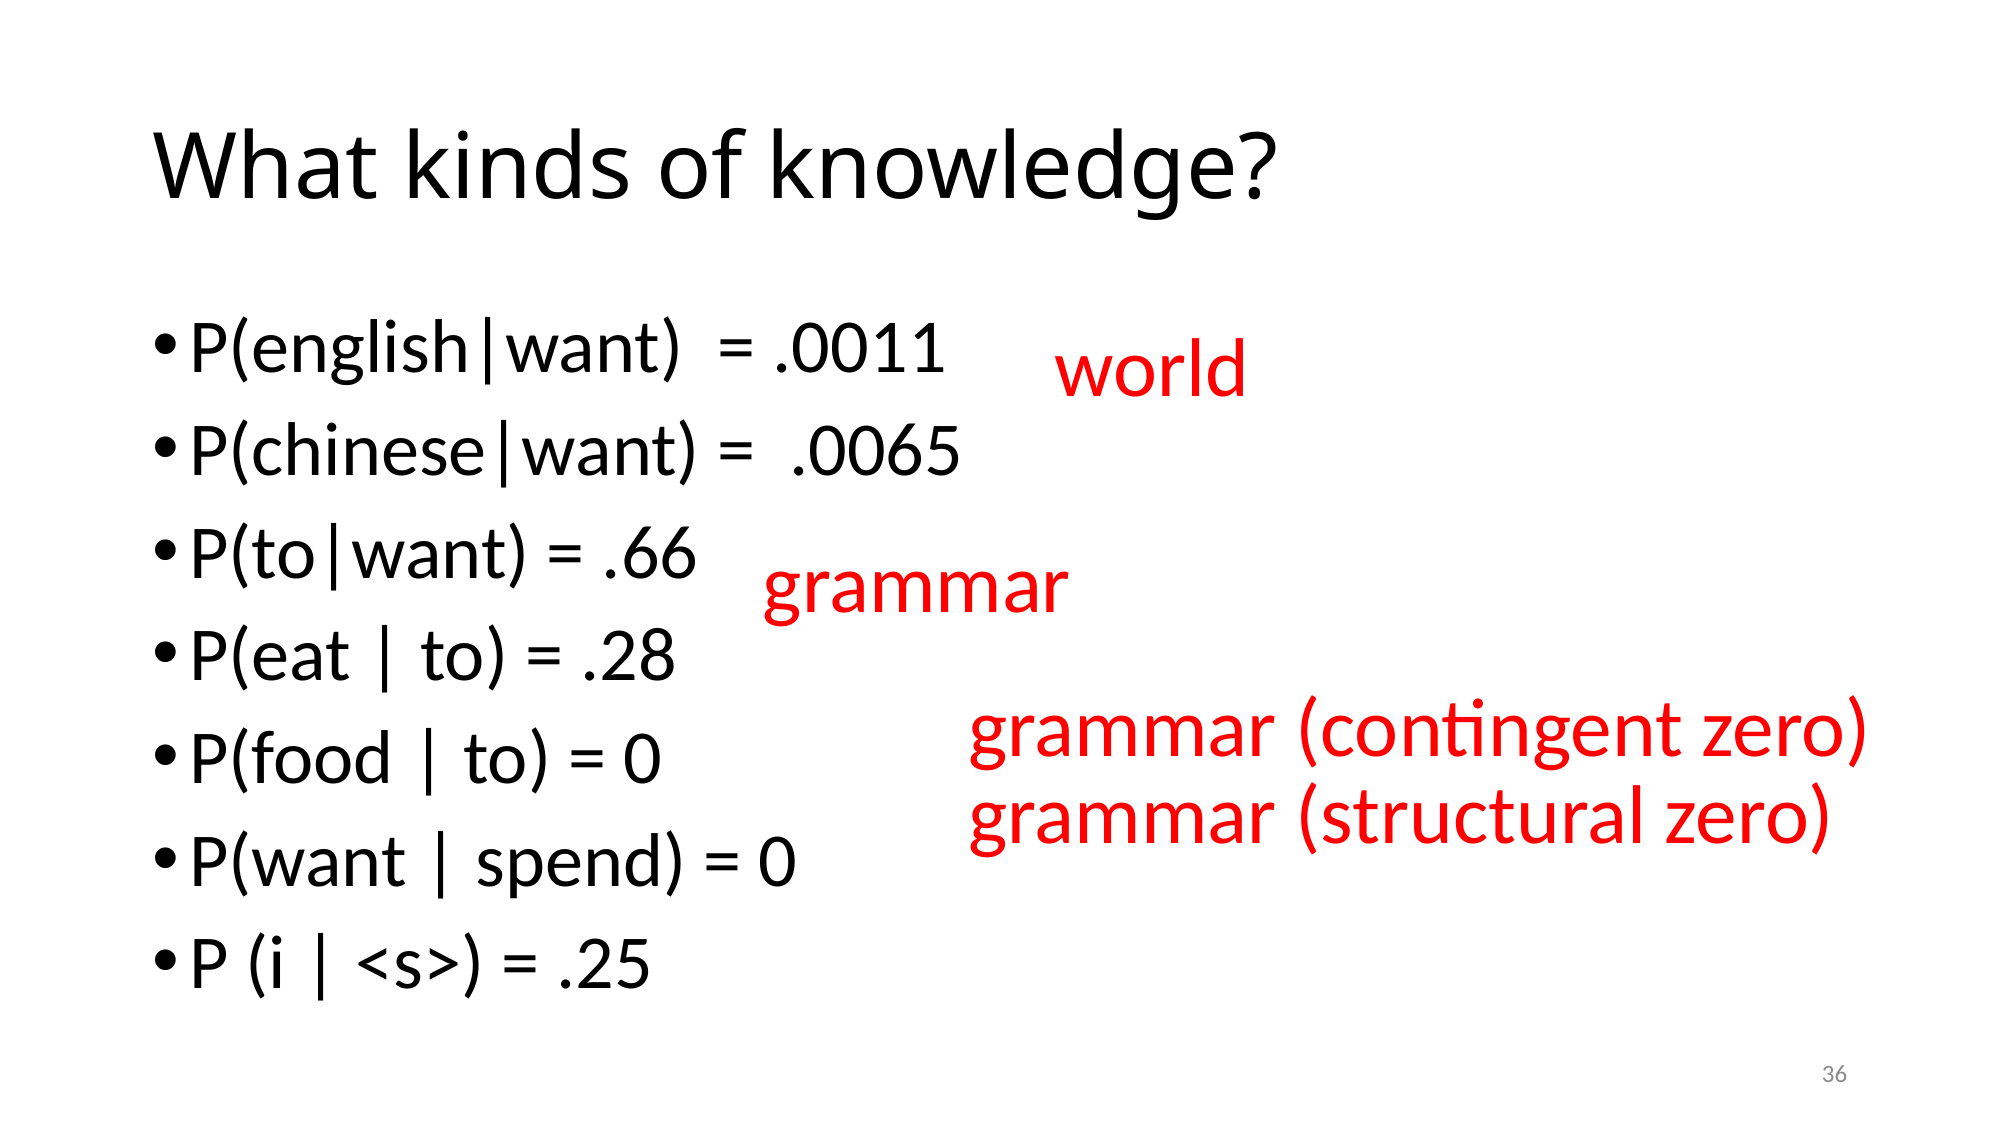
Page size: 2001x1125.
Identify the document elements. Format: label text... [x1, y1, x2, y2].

text_box grammar [748, 521, 1087, 637]
text_box grammar (structural zero) [953, 781, 2000, 868]
text_box grammar (contingent zero) [953, 666, 2000, 781]
text_box world [1039, 305, 1265, 421]
list P(english|want) = .0011 P(chinese|want) = .0065 P(to|want) = .66 P(eat | to) = .28 P(food | to) = 0 P(want | spend) = 0 P (i | <s>) = .25 [137, 299, 1039, 1014]
slide_number 36 [1412, 1042, 1863, 1103]
title What kinds of knowledge? [137, 59, 1863, 278]
